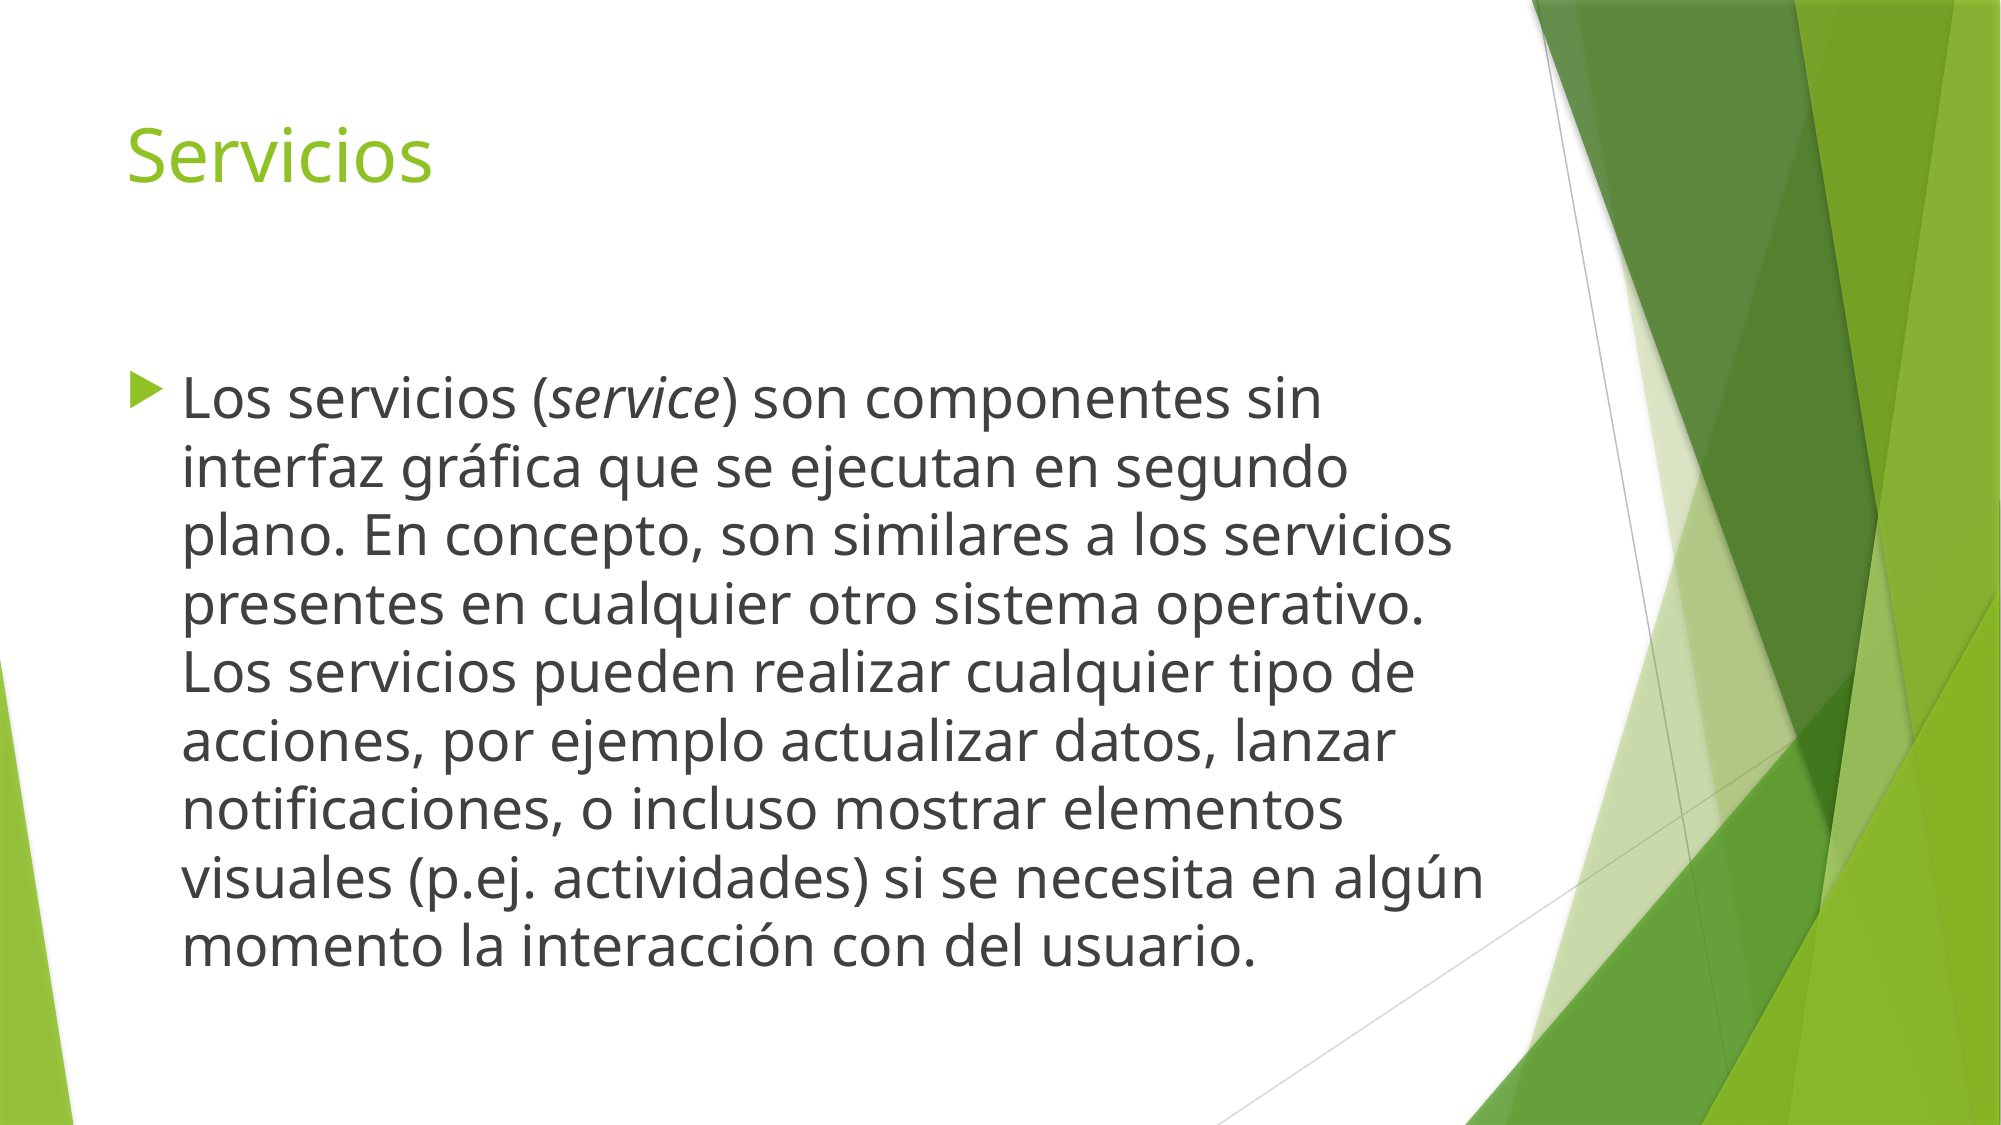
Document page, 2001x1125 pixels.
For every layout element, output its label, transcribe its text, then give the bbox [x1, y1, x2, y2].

title Servicios [111, 99, 1522, 317]
list Los servicios (service) son componentes sin interfaz gráfica que se ejecutan en segundo plano. En concepto, son similares a los servicios presentes en cualquier otro sistema operativo. Los servicios pueden realizar cualquier tipo de acciones, por ejemplo actualizar datos, lanzar notificaciones, o incluso mostrar elementos visuales (p.ej. actividades) si se necesita en algún momento la interacción con del usuario. [111, 354, 1522, 992]
